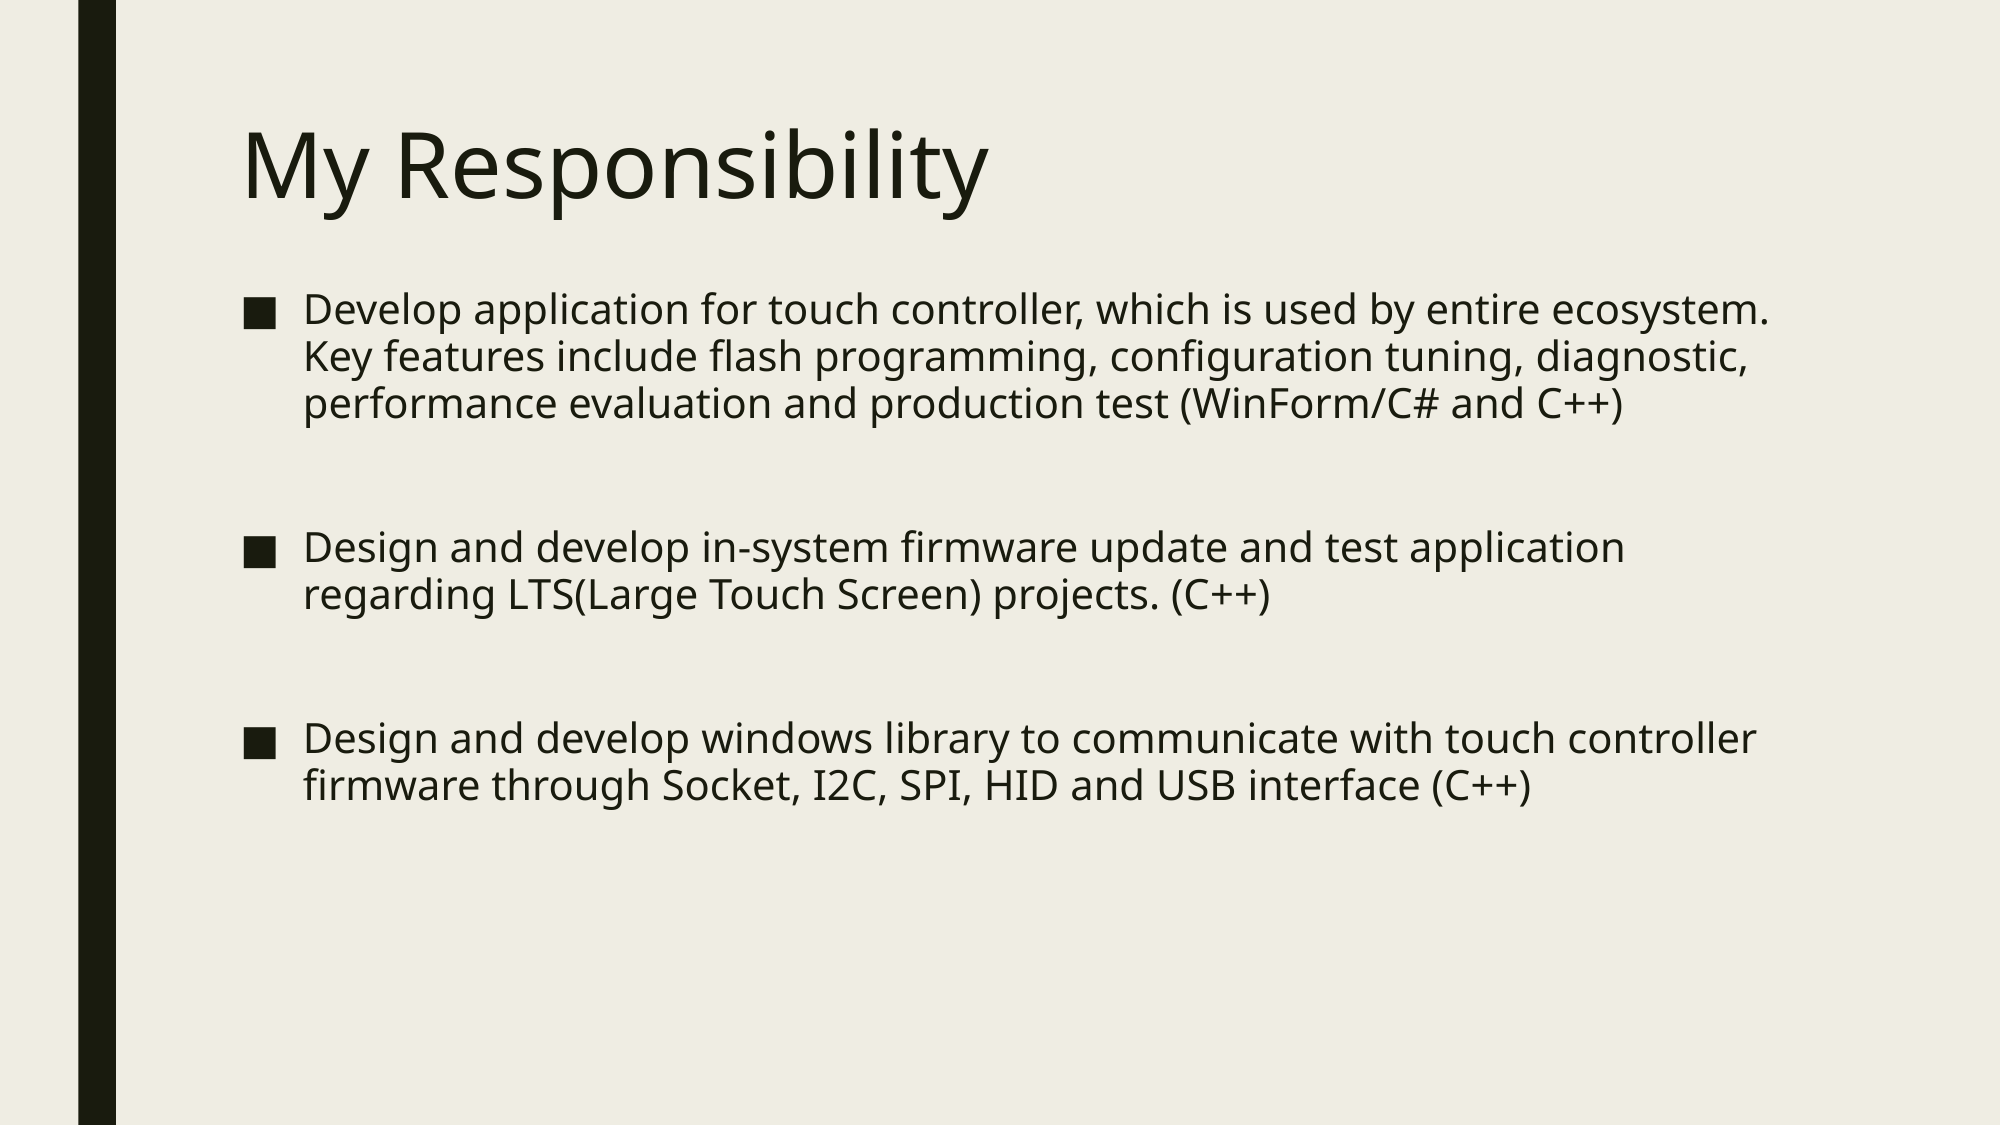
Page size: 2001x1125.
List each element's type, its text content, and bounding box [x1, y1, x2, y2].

list Develop application for touch controller, which is used by entire ecosystem. Key features include flash programming, configuration tuning, diagnostic, performance evaluation and production test (WinForm/C# and C++) Design and develop in-system firmware update and test application regarding LTS(Large Touch Screen) projects. (C++) Design and develop windows library to communicate with touch controller firmware through Socket, I2C, SPI, HID and USB interface (C++) [225, 279, 1800, 963]
title My Responsibility [225, 112, 1800, 279]
